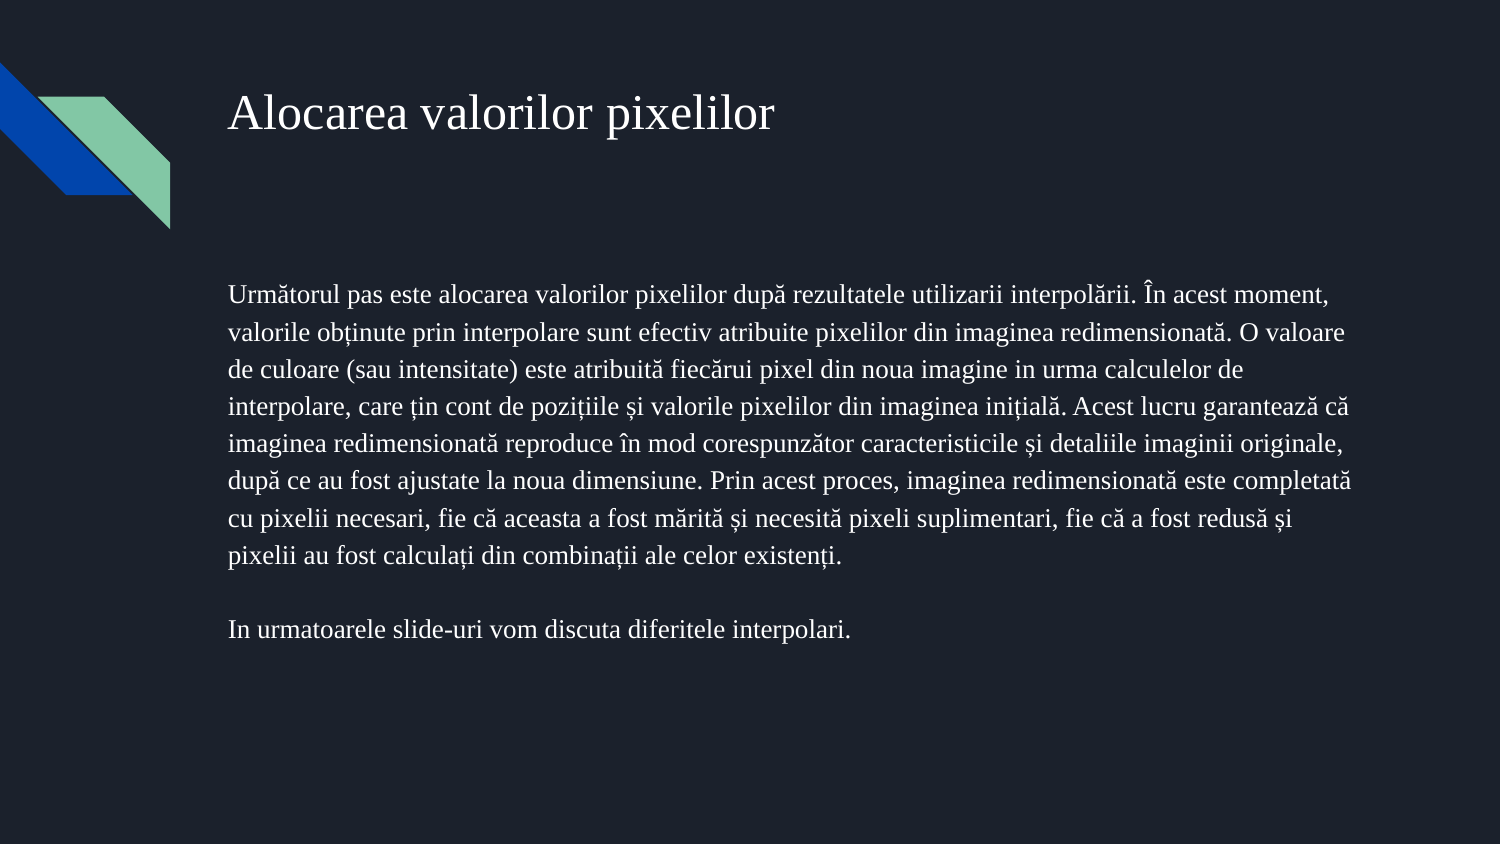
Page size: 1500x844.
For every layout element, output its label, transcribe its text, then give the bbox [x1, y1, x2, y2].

list Următorul pas este alocarea valorilor pixelilor după rezultatele utilizarii interpolării. În acest moment, valorile obținute prin interpolare sunt efectiv atribuite pixelilor din imaginea redimensionată. O valoare de culoare (sau intensitate) este atribuită fiecărui pixel din noua imagine in urma calculelor de interpolare, care țin cont de pozițiile și valorile pixelilor din imaginea inițială. Acest lucru garantează că imaginea redimensionată reproduce în mod corespunzător caracteristicile și detaliile imaginii originale, după ce au fost ajustate la noua dimensiune. Prin acest proces, imaginea redimensionată este completată cu pixelii necesari, fie că aceasta a fost mărită și necesită pixeli suplimentari, fie că a fost redusă și pixelii au fost calculați din combinații ale celor existenți. In urmatoarele slide-uri vom discuta diferitele interpolari. [212, 257, 1368, 735]
title Alocarea valorilor pixelilor [212, 64, 1368, 215]
